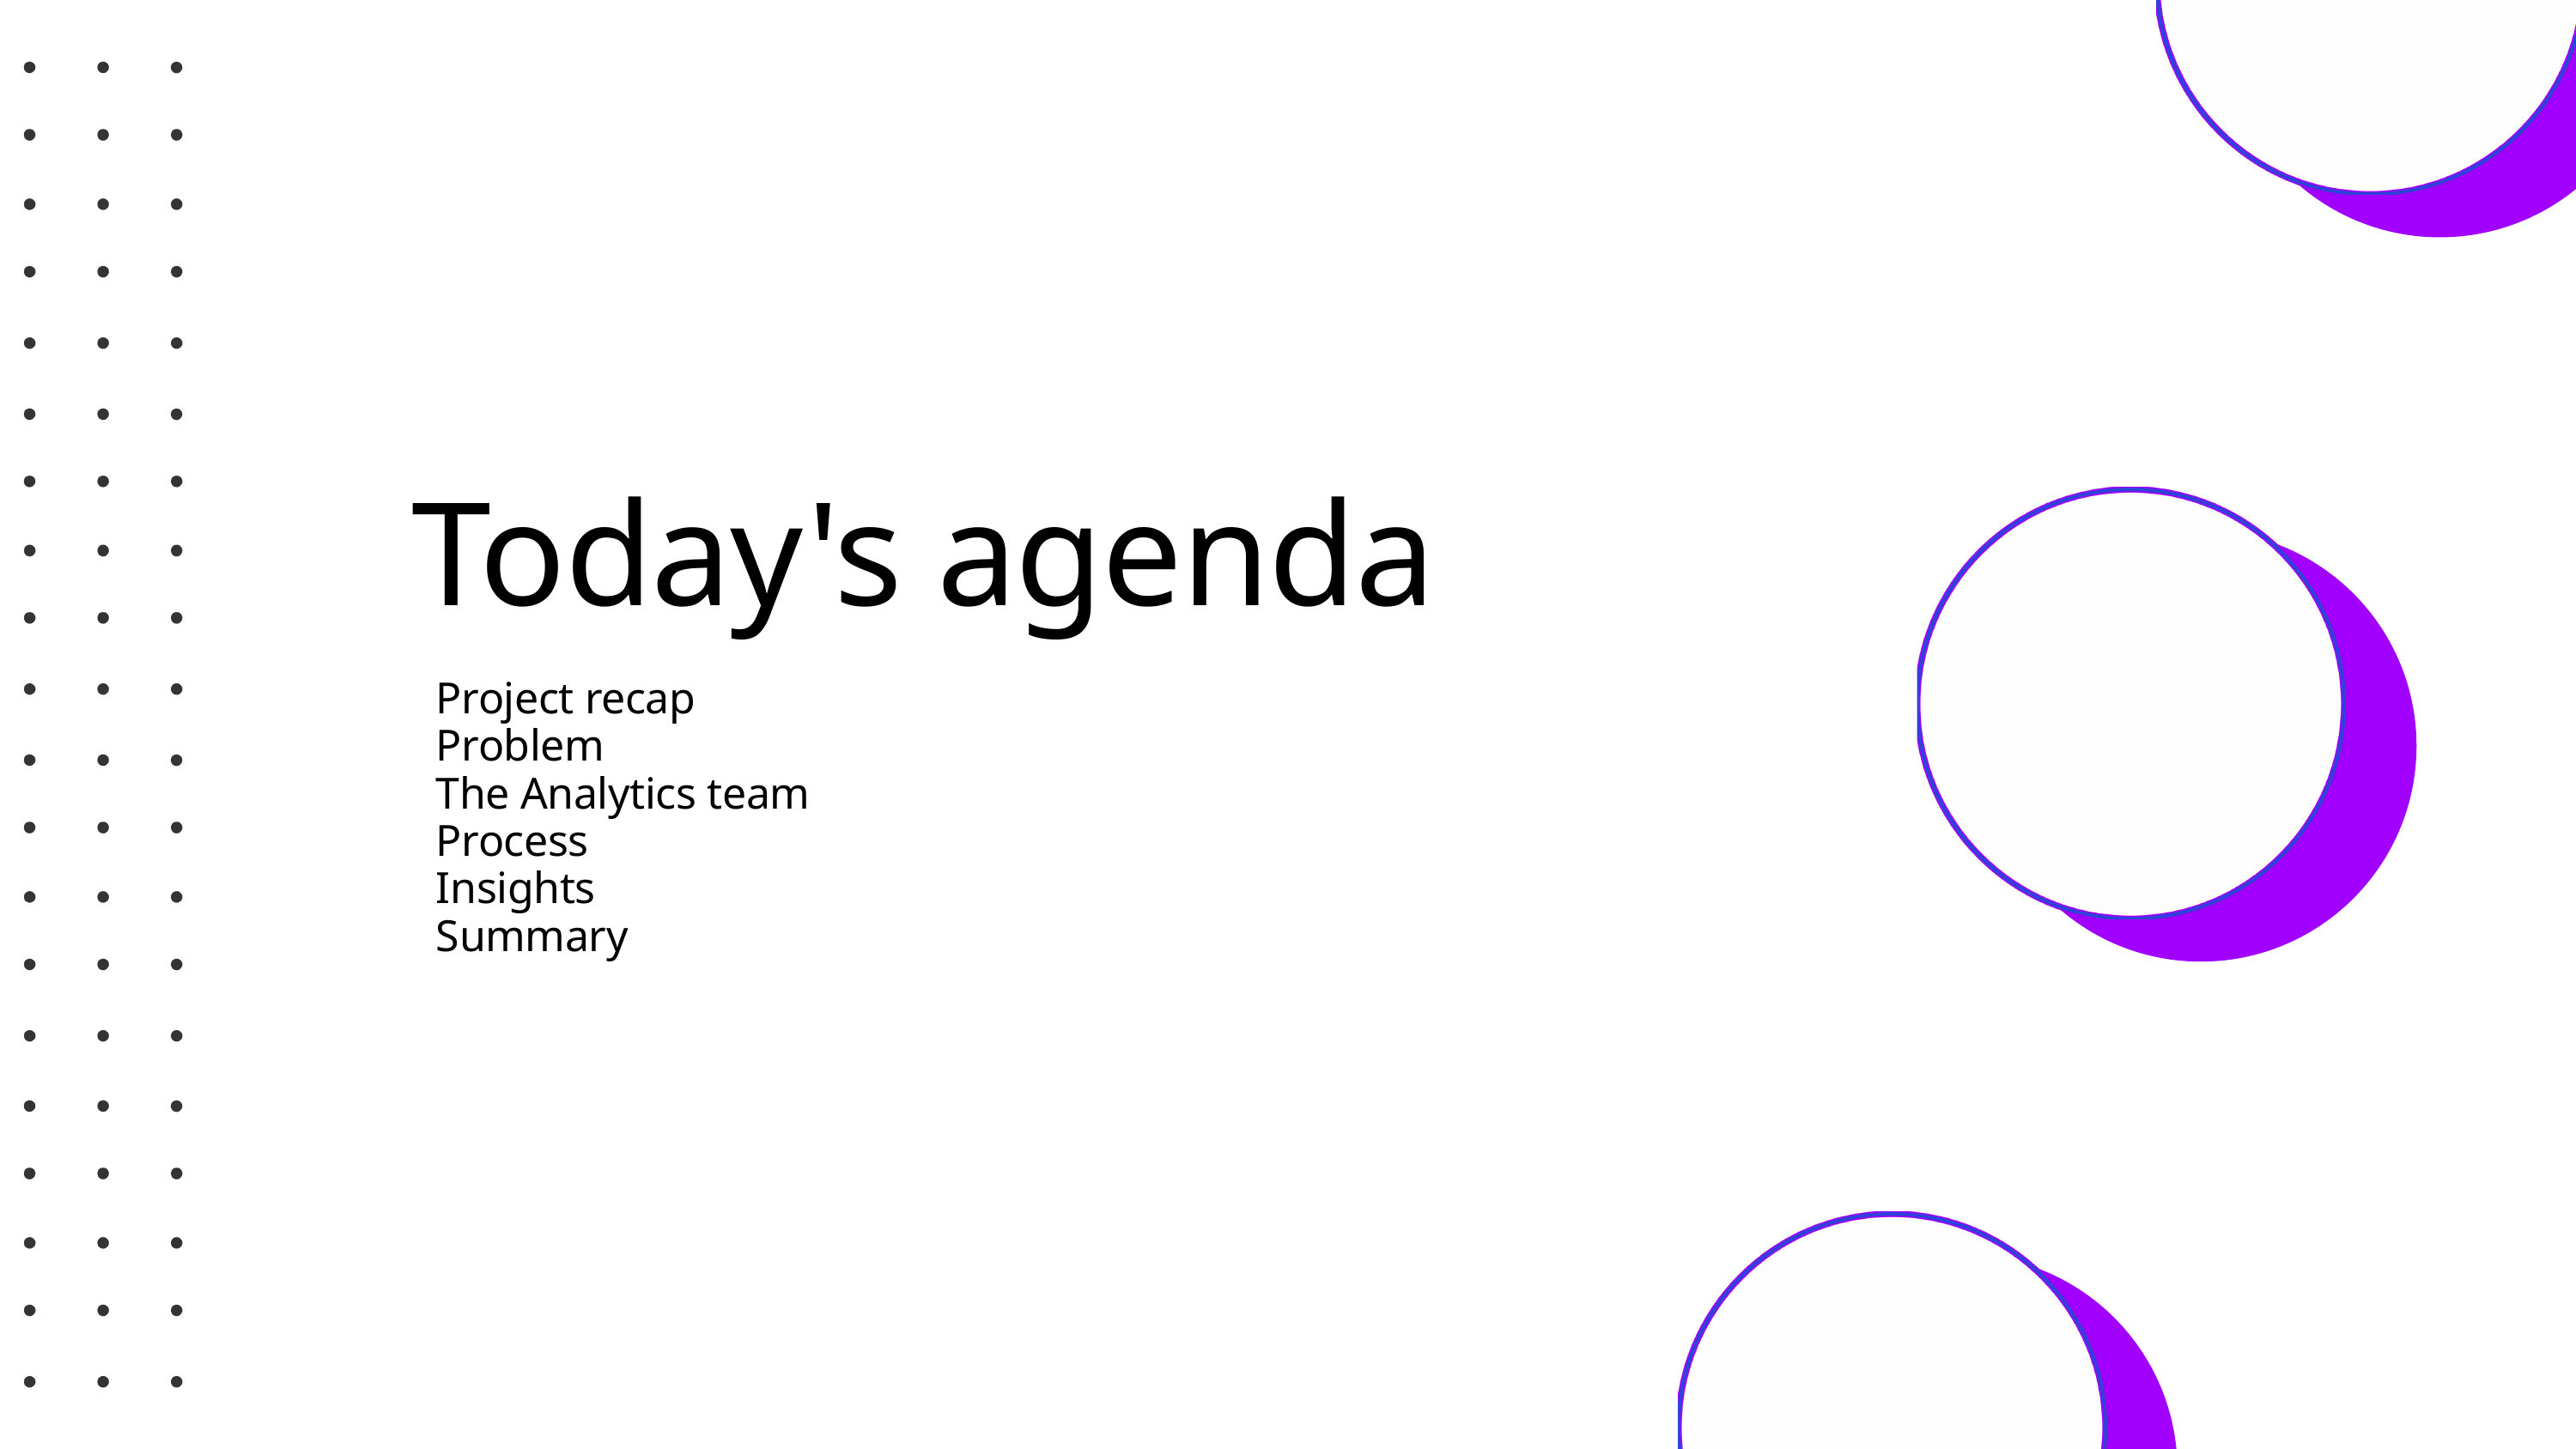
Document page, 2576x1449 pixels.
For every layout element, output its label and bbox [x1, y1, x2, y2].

text_box [0, 57, 187, 1392]
text_box [1677, 1210, 2178, 1449]
text_box [2155, 0, 2576, 238]
text_box [1917, 487, 2417, 962]
text_box [410, 462, 1659, 971]
